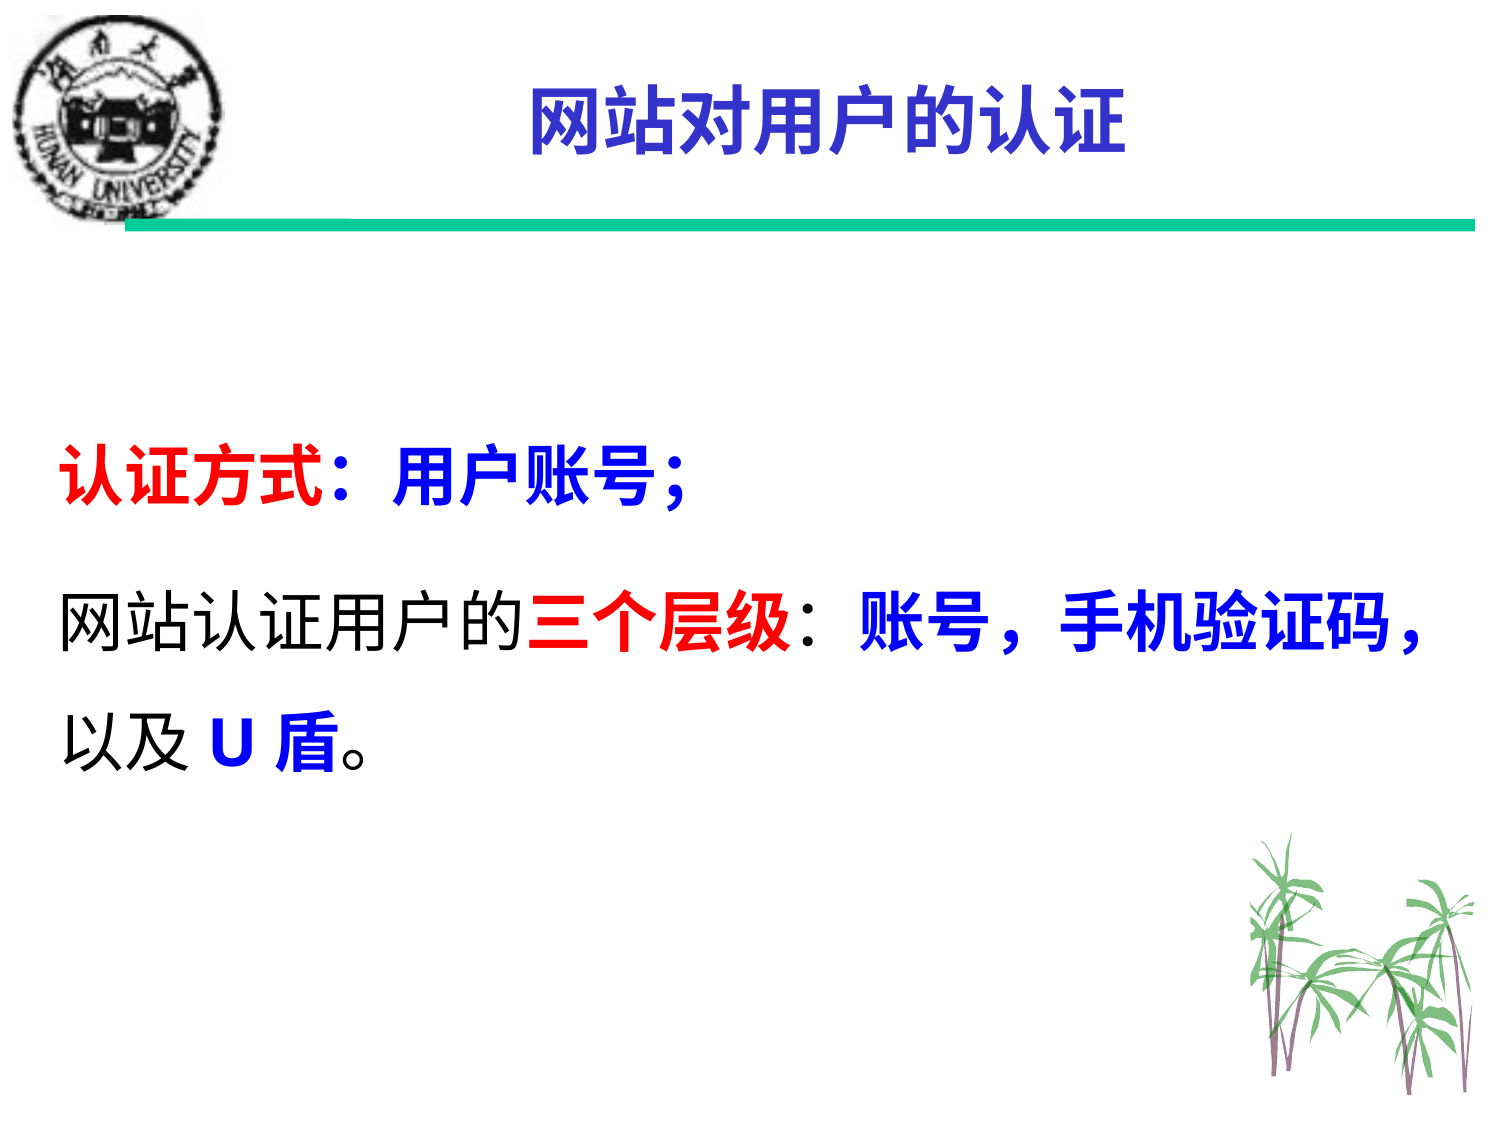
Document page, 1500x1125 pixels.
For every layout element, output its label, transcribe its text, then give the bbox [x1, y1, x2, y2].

picture [12, 15, 225, 225]
text_box 网站对用户的认证 [190, 31, 1465, 179]
text_box 认证方式：用户账号； 网站认证用户的三个层级：账号，手机验证码，以及U盾。 [17, 385, 1500, 788]
